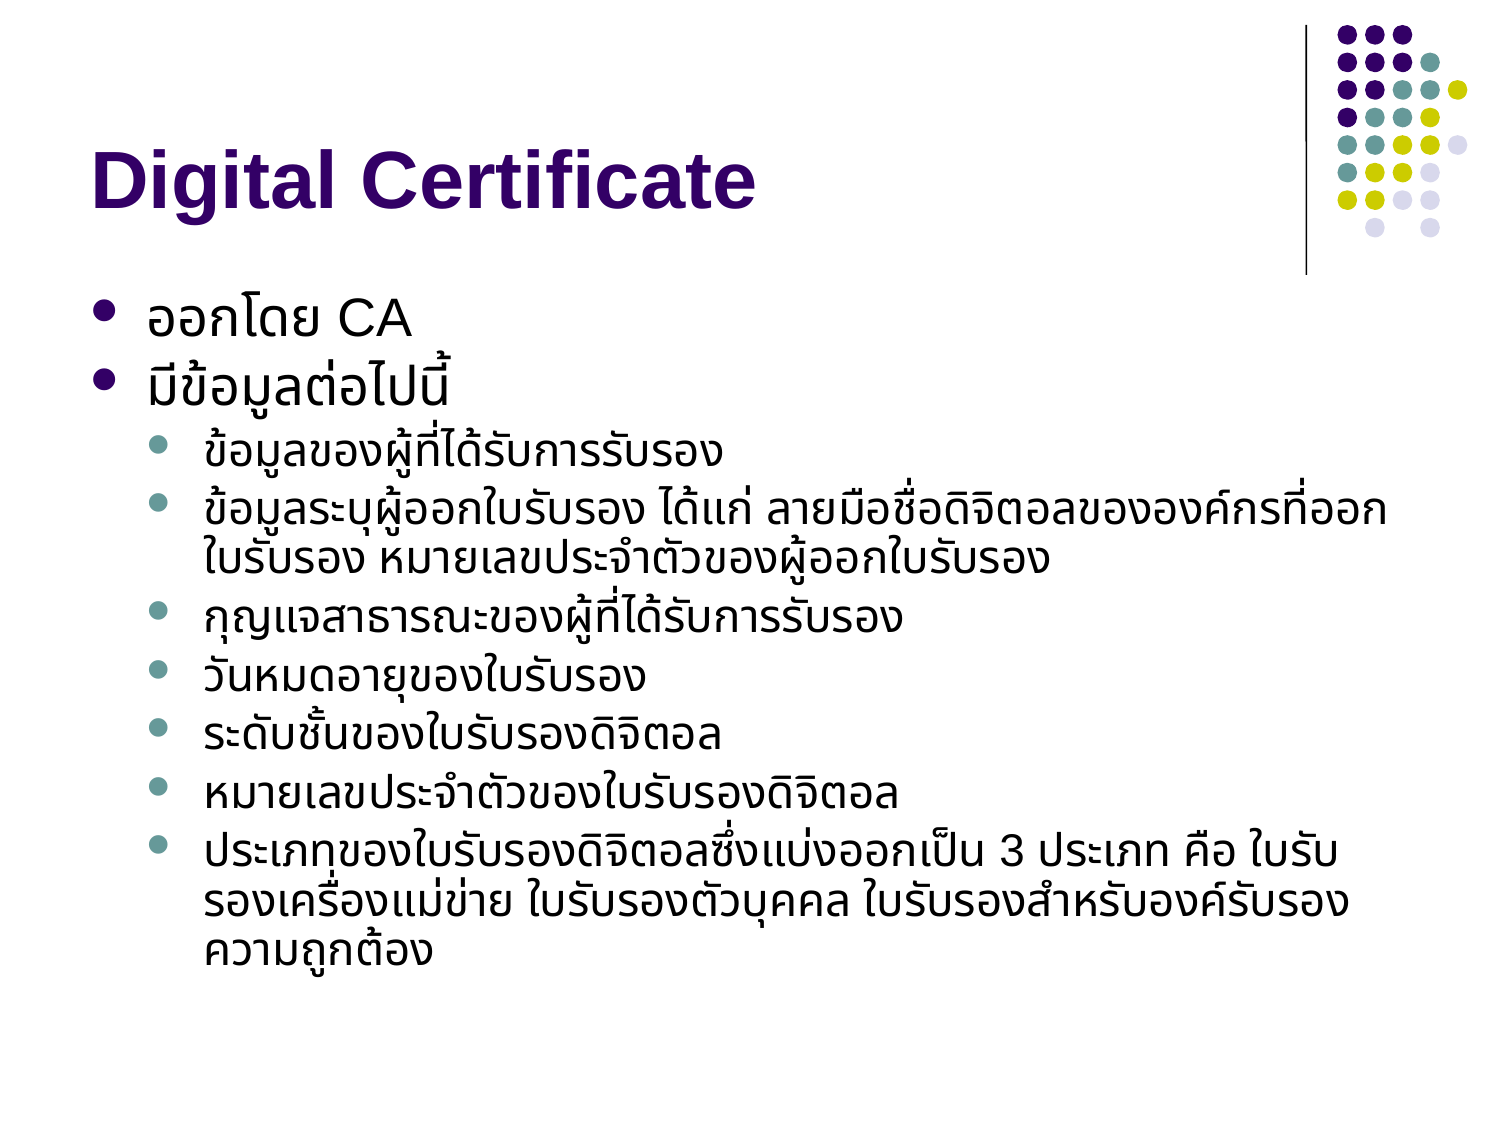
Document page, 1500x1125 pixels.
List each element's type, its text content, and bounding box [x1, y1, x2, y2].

title Digital Certificate [74, 19, 1313, 233]
list ออกโดย CA มีข้อมูลต่อไปนี้ ข้อมูลของผู้ที่ได้รับการรับรอง ข้อมูลระบุผู้ออกใบรับรอง ได้แก่ ลายมือชื่อดิจิตอลขององค์กรที่ออกใบรับรอง หมายเลขประจำตัวของผู้ออกใบรับรอง กุญแจสาธารณะของผู้ที่ได้รับการรับรอง วันหมดอายุของใบรับรอง ระดับชั้นของใบรับรองดิจิตอล หมายเลขประจำตัวของใบรับรองดิจิตอล ประเภทของใบรับรองดิจิตอลซึ่งแบ่งออกเป็น 3 ประเภท คือ ใบรับรองเครื่องแม่ข่าย ใบรับรองตัวบุคคล ใบรับรองสำหรับองค์รับรองความถูกต้อง [74, 281, 1426, 1006]
